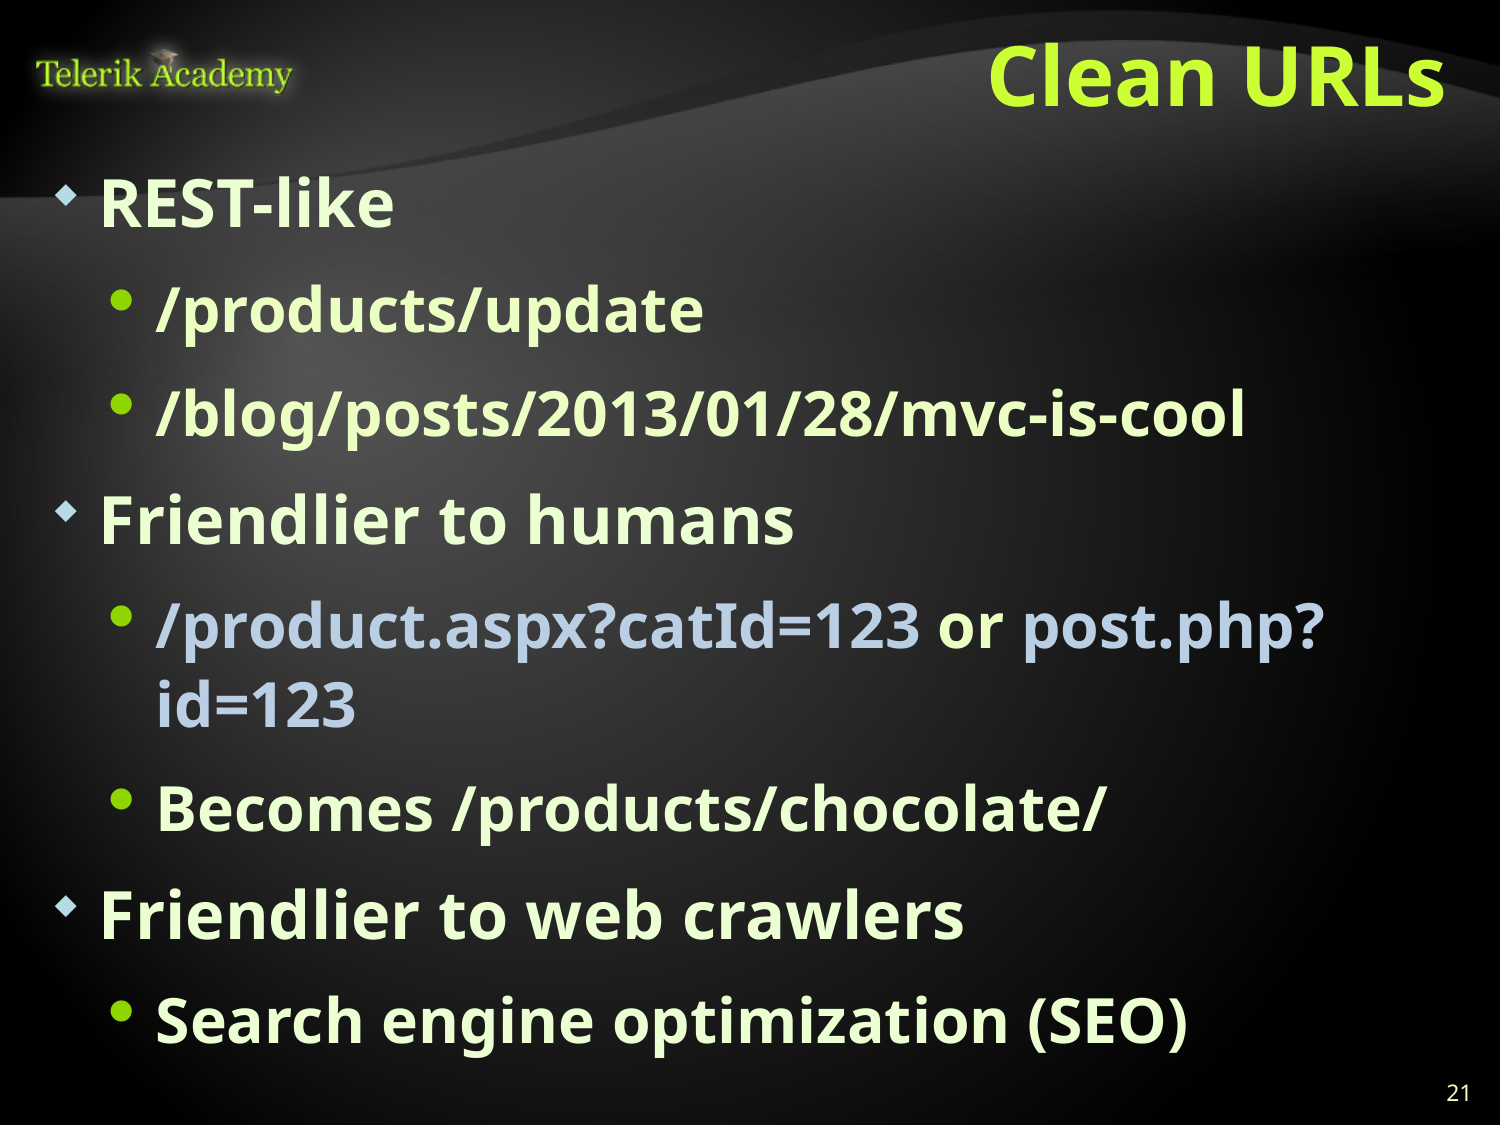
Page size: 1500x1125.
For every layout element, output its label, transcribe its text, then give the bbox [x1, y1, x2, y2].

list REST-like /products/update /blog/posts/2013/01/28/mvc-is-cool Friendlier to humans /product.aspx?catId=123 or post.php?id=123 Becomes /products/chocolate/ Friendlier to web crawlers Search engine optimization (SEO) [37, 149, 1463, 1100]
picture [0, 0, 1500, 1125]
title Clean URLs [300, 12, 1463, 149]
slide_number 21 [1412, 1074, 1488, 1113]
